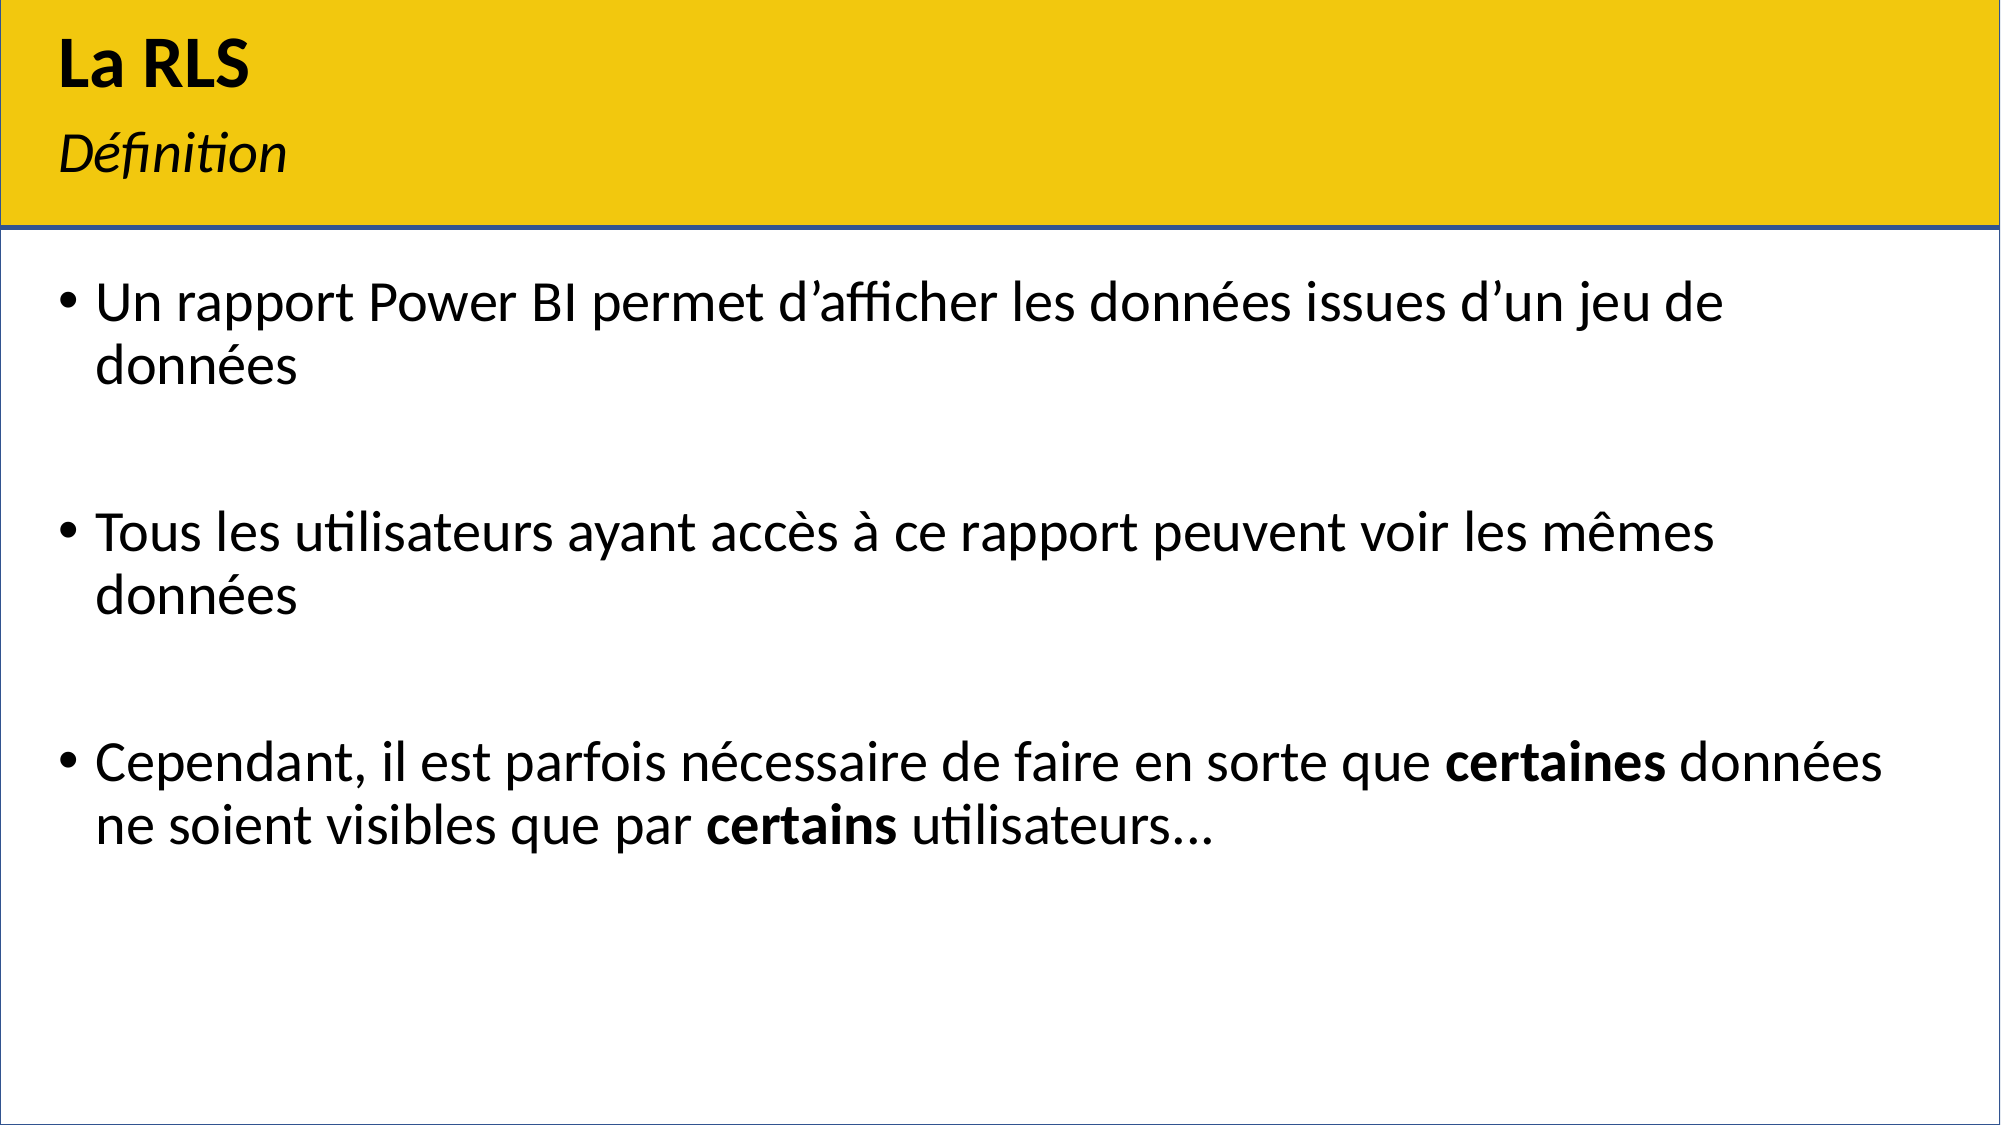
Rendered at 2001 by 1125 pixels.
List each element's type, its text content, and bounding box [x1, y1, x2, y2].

list Définition [43, 114, 1680, 193]
list Un rapport Power BI permet d’afficher les données issues d’un jeu de données Tous les utilisateurs ayant accès à ce rapport peuvent voir les mêmes données Cependant, il est parfois nécessaire de faire en sorte que certaines données ne soient visibles que par certains utilisateurs... [43, 263, 1940, 1002]
title La RLS [43, 16, 1940, 112]
